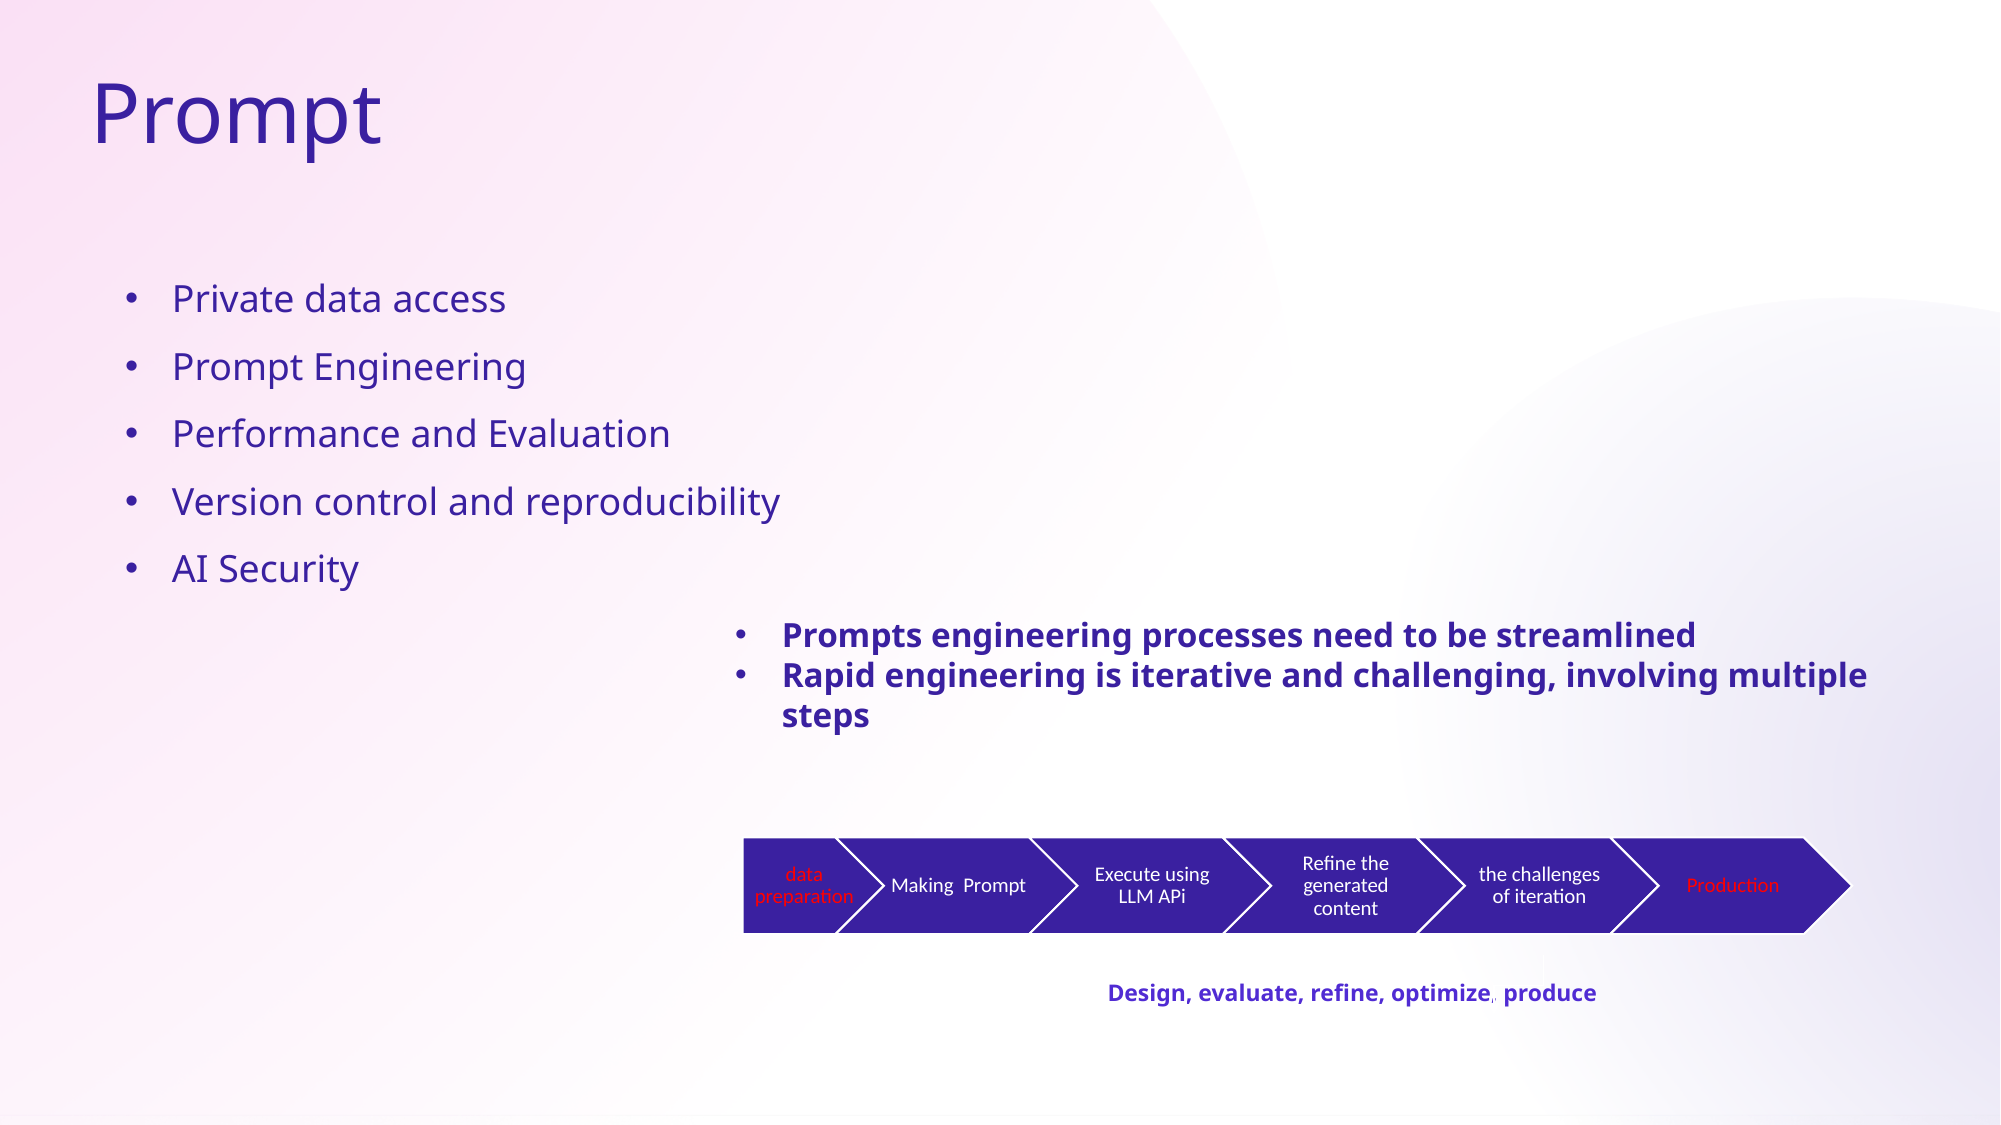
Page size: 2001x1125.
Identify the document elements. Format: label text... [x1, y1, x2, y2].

text_box Private data access ​Prompt Engineering ​Performance and Evaluation​ Version control and reproducibility​ AI Security [110, 245, 972, 772]
text_box Prompt [75, 52, 443, 168]
text_box Prompts engineering processes need to be streamlined Rapid engineering is iterative and challenging, involving multiple steps [720, 607, 1977, 742]
picture [0, 0, 2001, 1125]
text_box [742, 780, 1853, 1016]
